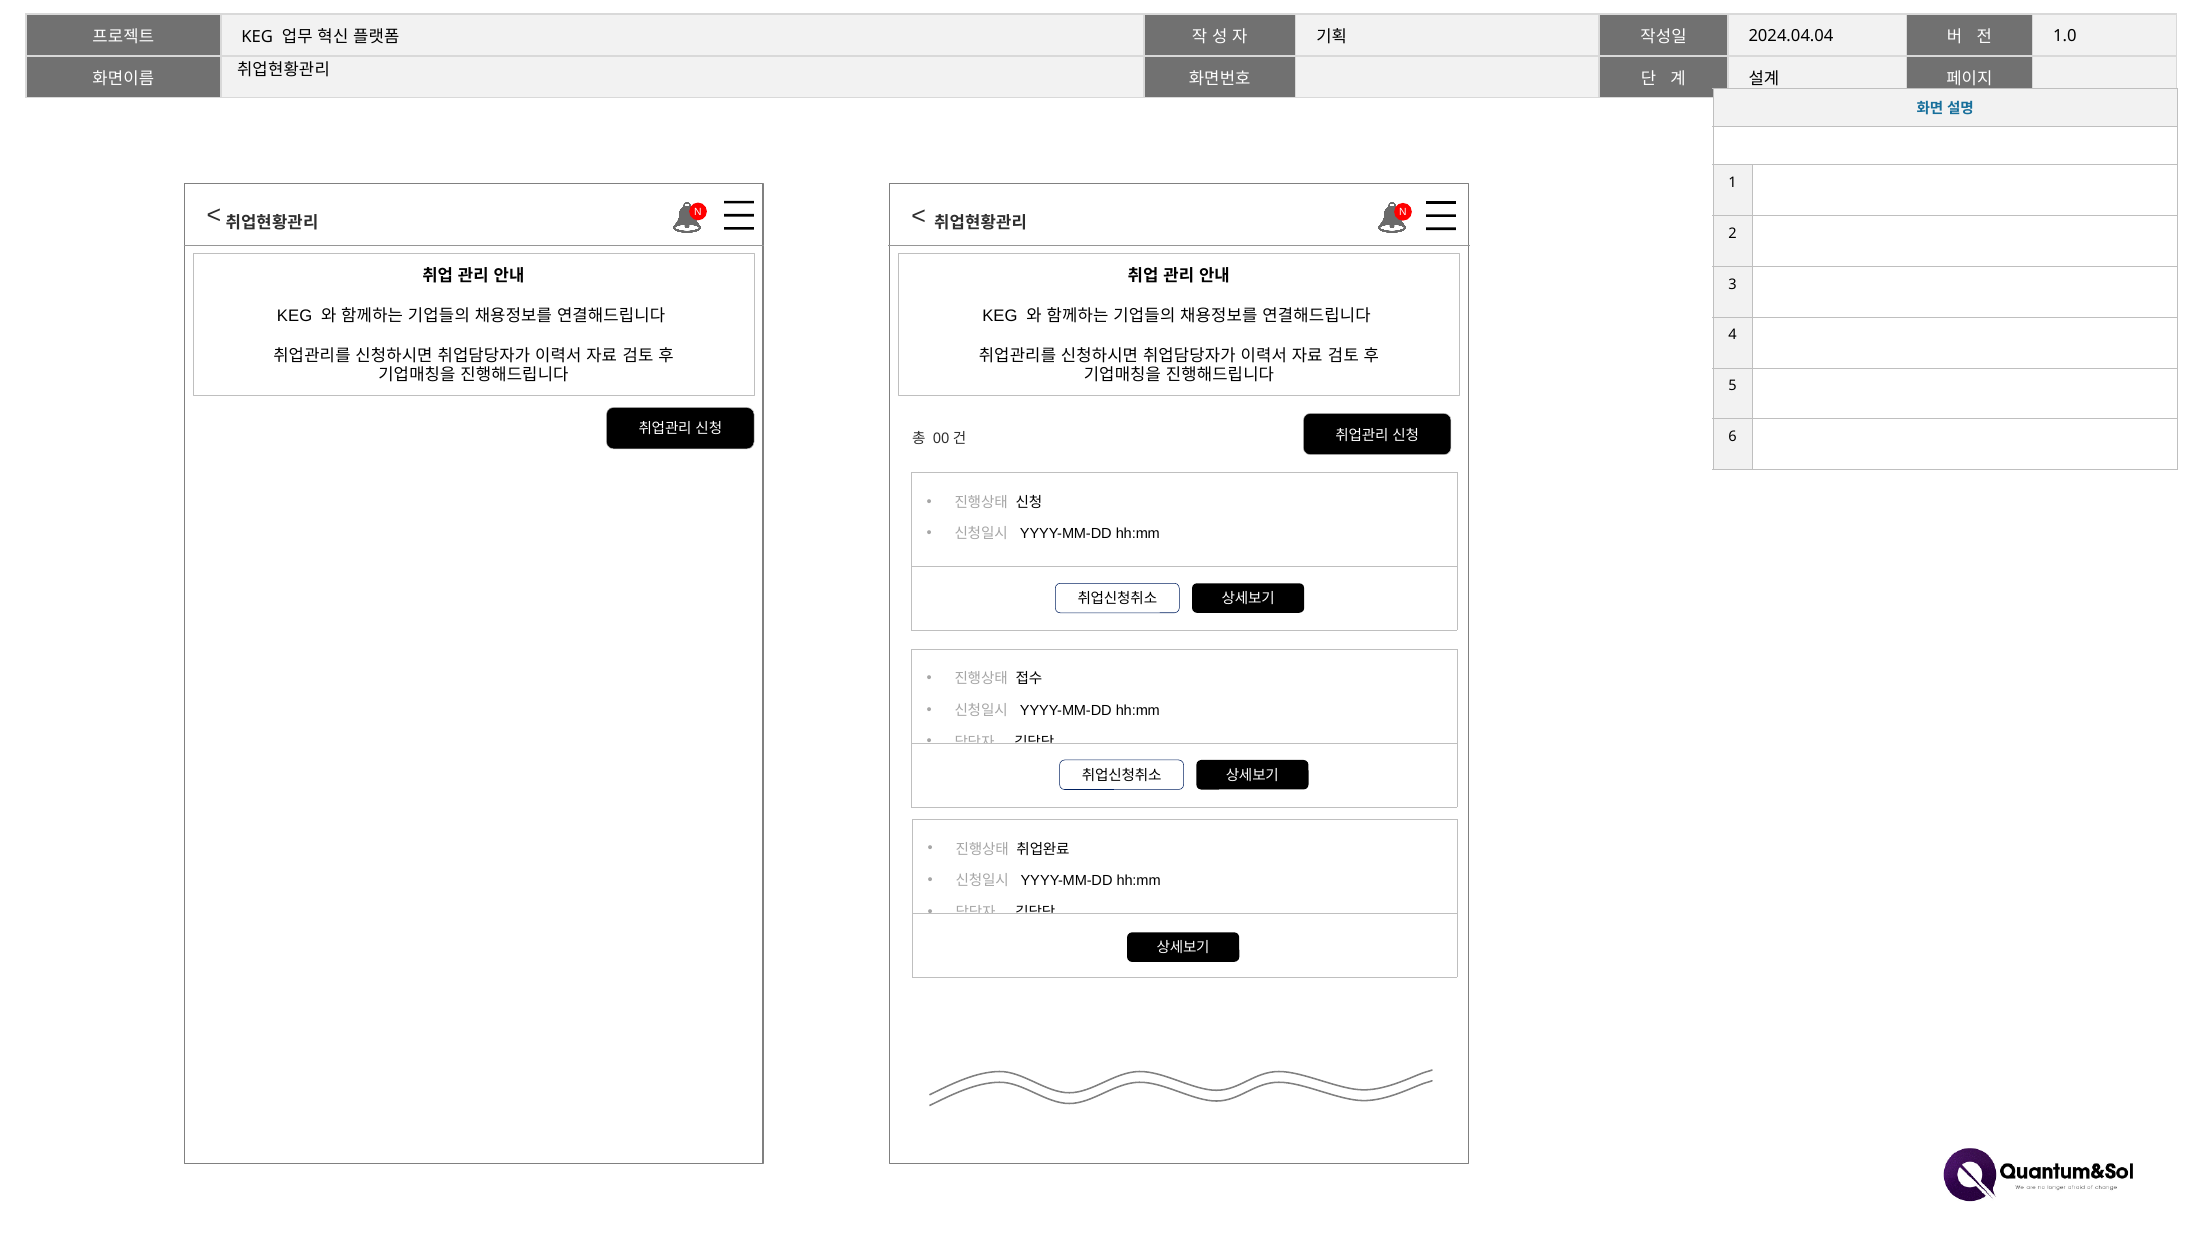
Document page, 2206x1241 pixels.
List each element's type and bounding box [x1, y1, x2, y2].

table_cell [1714, 127, 2177, 164]
text_box [897, 421, 981, 455]
text_box [193, 252, 755, 396]
title [220, 56, 799, 81]
table_cell [1753, 267, 2177, 317]
table_header [912, 650, 1457, 743]
table_cell [1714, 369, 1752, 418]
text_box [1303, 413, 1451, 455]
picture [1941, 1146, 2137, 1202]
text_box [225, 194, 523, 240]
text_box [1189, 581, 1307, 615]
table_cell [1714, 165, 1752, 215]
text_box [898, 252, 1460, 396]
table_cell [1714, 216, 1752, 266]
table_cell [1753, 216, 2177, 266]
text_box [606, 407, 755, 449]
table_cell [913, 914, 1457, 977]
table_header [1714, 89, 2177, 126]
table_cell [1714, 267, 1752, 317]
text_box [1194, 757, 1311, 792]
table_cell [1714, 419, 1752, 469]
table_cell [1753, 165, 2177, 215]
table_header [913, 820, 1457, 913]
table_cell [1753, 419, 2177, 469]
table_header [912, 473, 1457, 566]
text_box [1053, 581, 1182, 615]
table_cell [1753, 318, 2177, 368]
table_cell [912, 567, 1457, 630]
text_box [934, 194, 1232, 240]
text_box [1057, 757, 1186, 792]
text_box [929, 1068, 1438, 1106]
table_cell [912, 744, 1457, 807]
text_box [1124, 930, 1242, 964]
table_cell [1753, 369, 2177, 418]
table_cell [1714, 318, 1752, 368]
